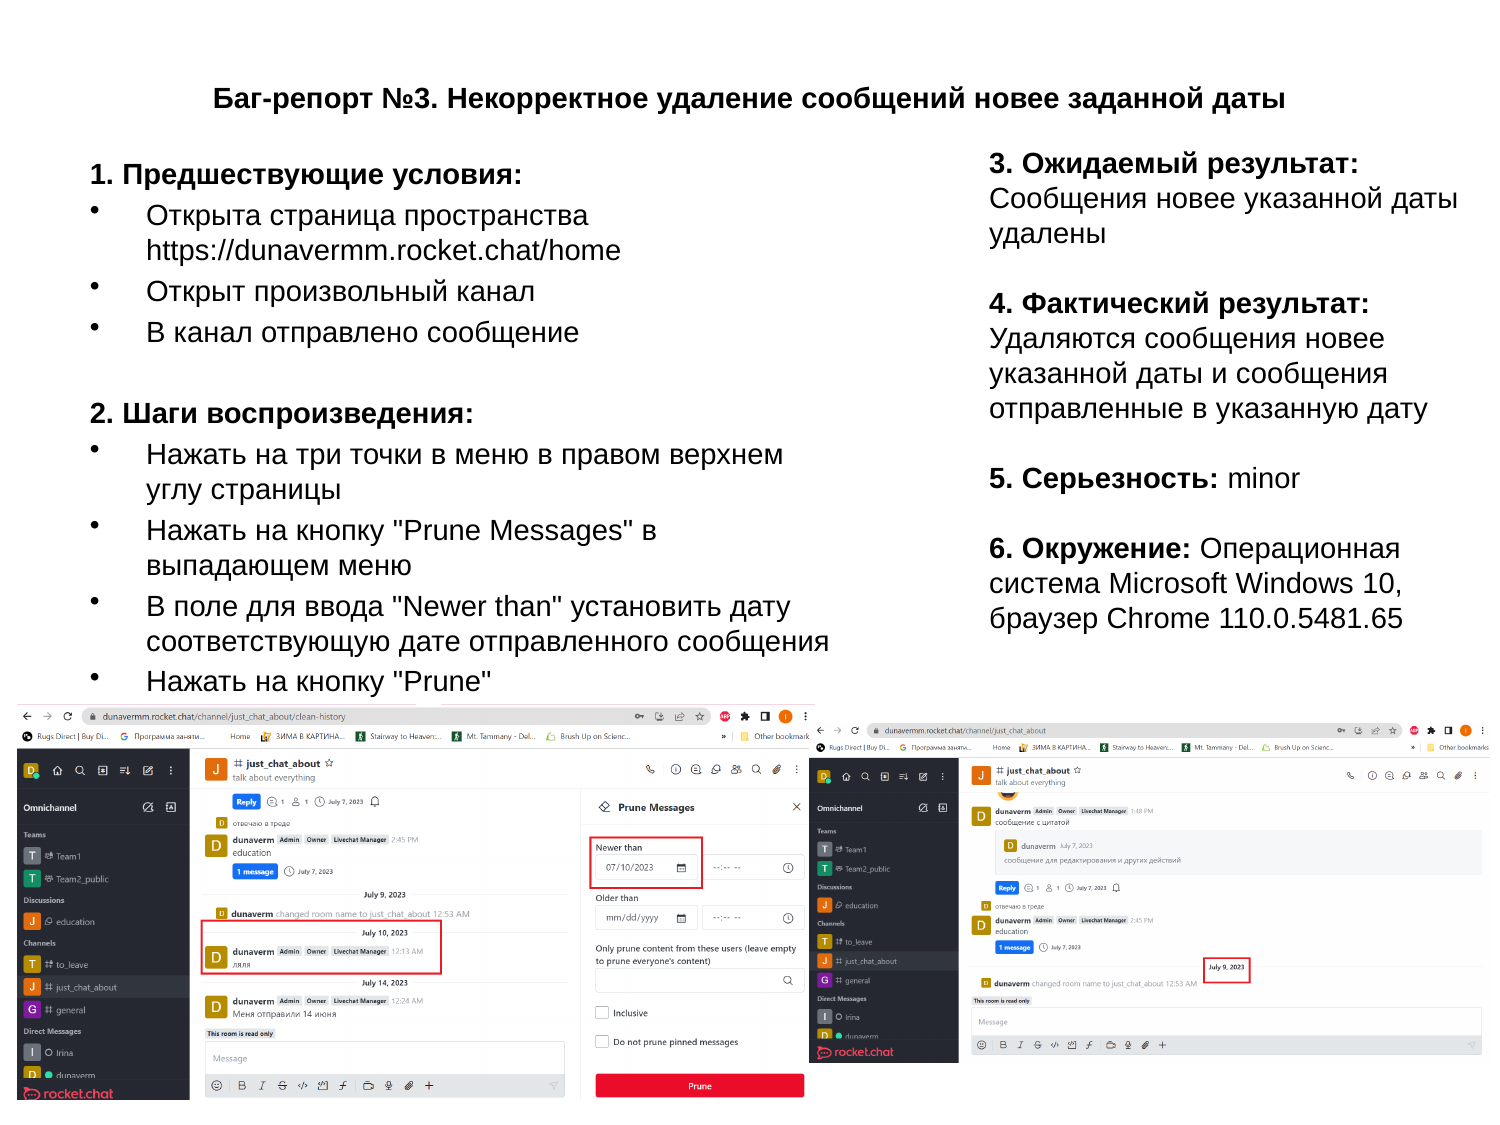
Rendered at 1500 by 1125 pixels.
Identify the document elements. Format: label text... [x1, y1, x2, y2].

list 1. Предшествующие условия: Открыта страница пространства https://dunavermm.rocket.chat/home Открыт произвольный канал В канал отправлено сообщение 2. Шаги воспроизведения: Нажать на три точки в меню в правом верхнем углу страницы Нажать на кнопку "Prune Messages" в выпадающем меню В поле для ввода "Newer than" установить дату соответствующую дате отправленного сообщения Нажать на кнопку "Prune" [74, 147, 848, 710]
text_box 3. Ожидаемый результат: Сообщения новее указанной даты удалены 4. Фактический результат: Удаляются сообщения новее указанной даты и сообщения отправленные в указанную дату 5. Серьезность: minor 6. Окружение: Операционная система Microsoft Windows 10, браузер Chrome 110.0.5481.65 [974, 137, 1475, 655]
picture [17, 704, 1490, 1100]
title Баг-репорт №3. Некорректное удаление сообщений новее заданной даты [74, 44, 1426, 149]
